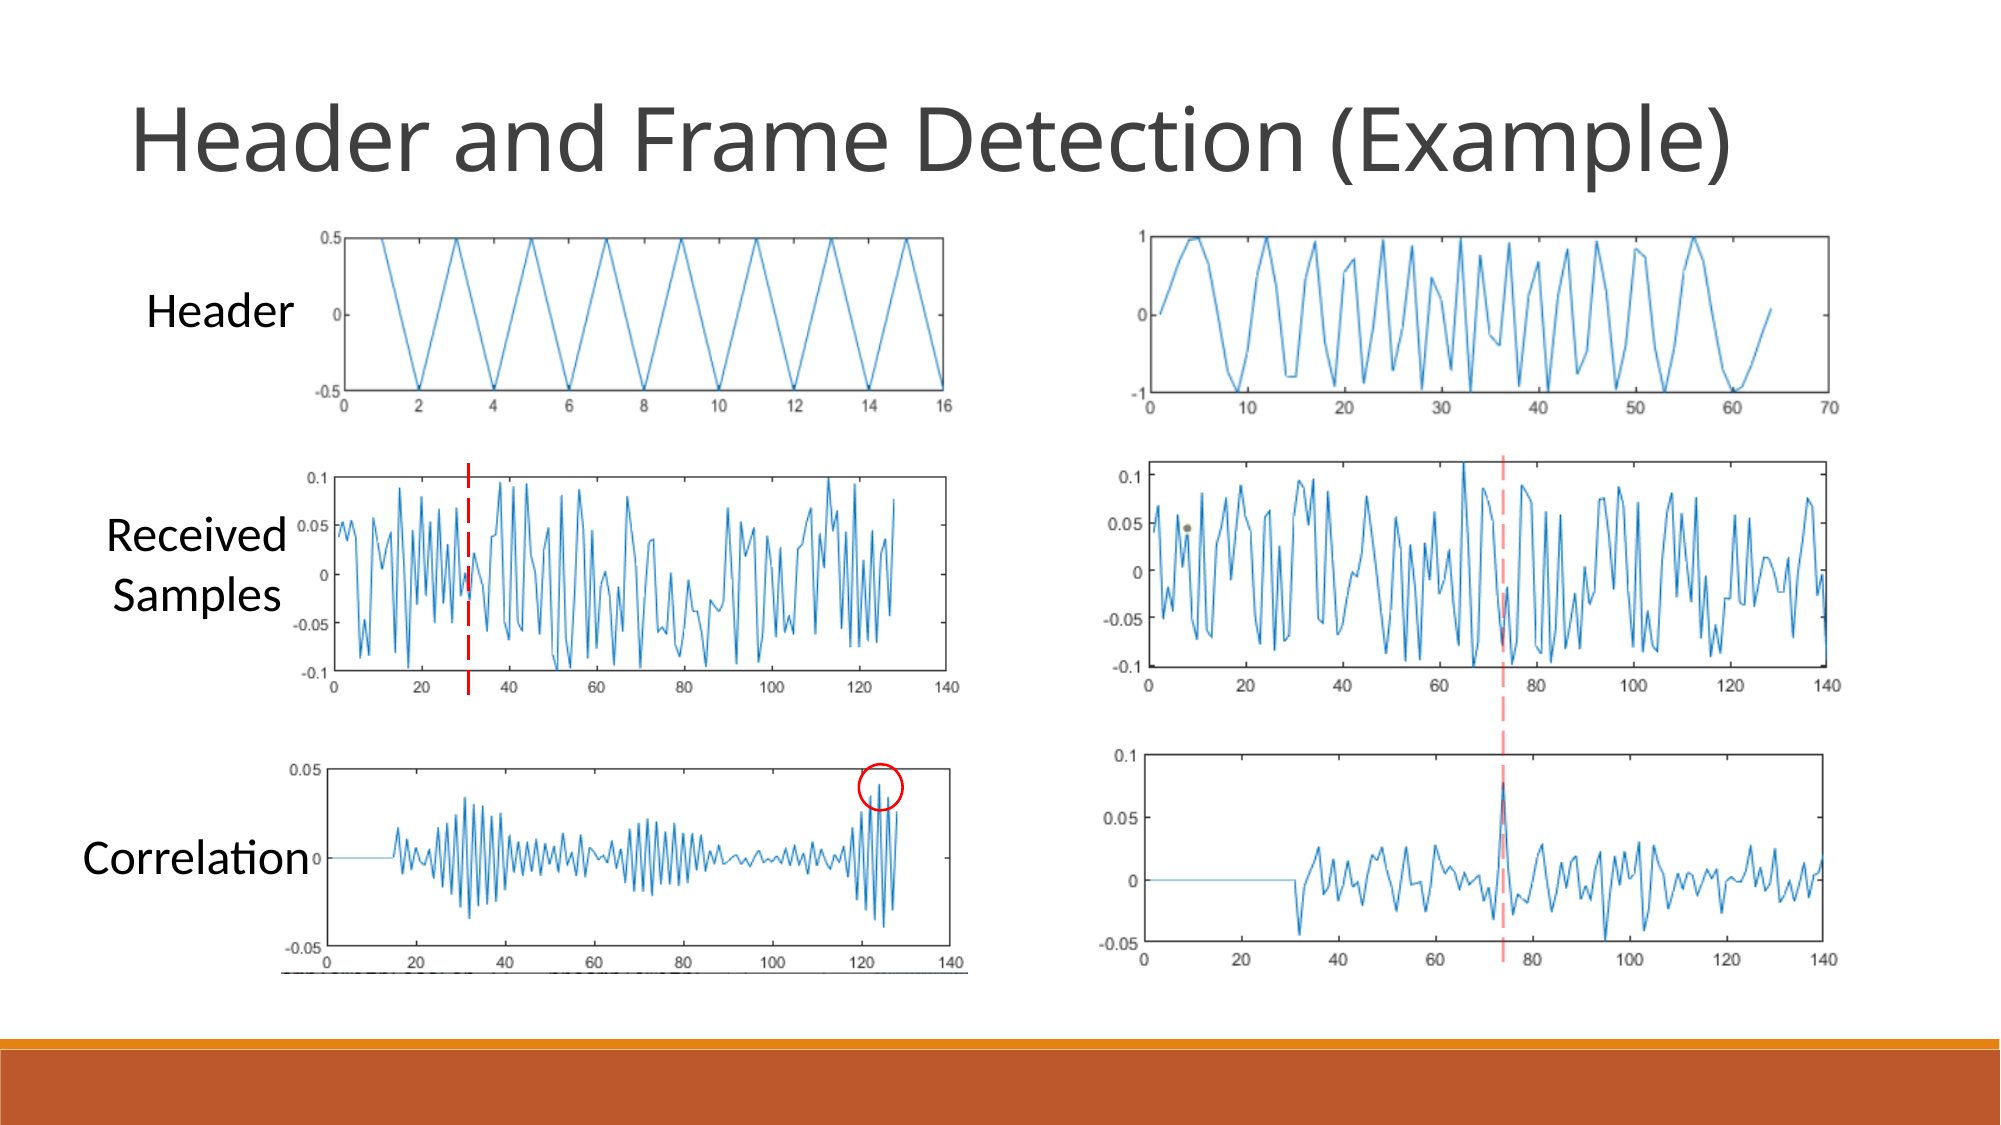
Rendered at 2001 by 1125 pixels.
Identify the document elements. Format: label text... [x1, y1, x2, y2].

picture [1101, 452, 1847, 696]
picture [288, 468, 468, 698]
text_box Received Samples [90, 494, 286, 629]
picture [281, 753, 968, 975]
picture [470, 468, 968, 698]
text_box Correlation [65, 817, 278, 892]
text_box Header and Frame Detection (Example) [113, 71, 1764, 197]
picture [1130, 225, 1845, 416]
picture [313, 226, 963, 415]
text_box Header [113, 269, 310, 345]
picture [1099, 740, 1841, 970]
